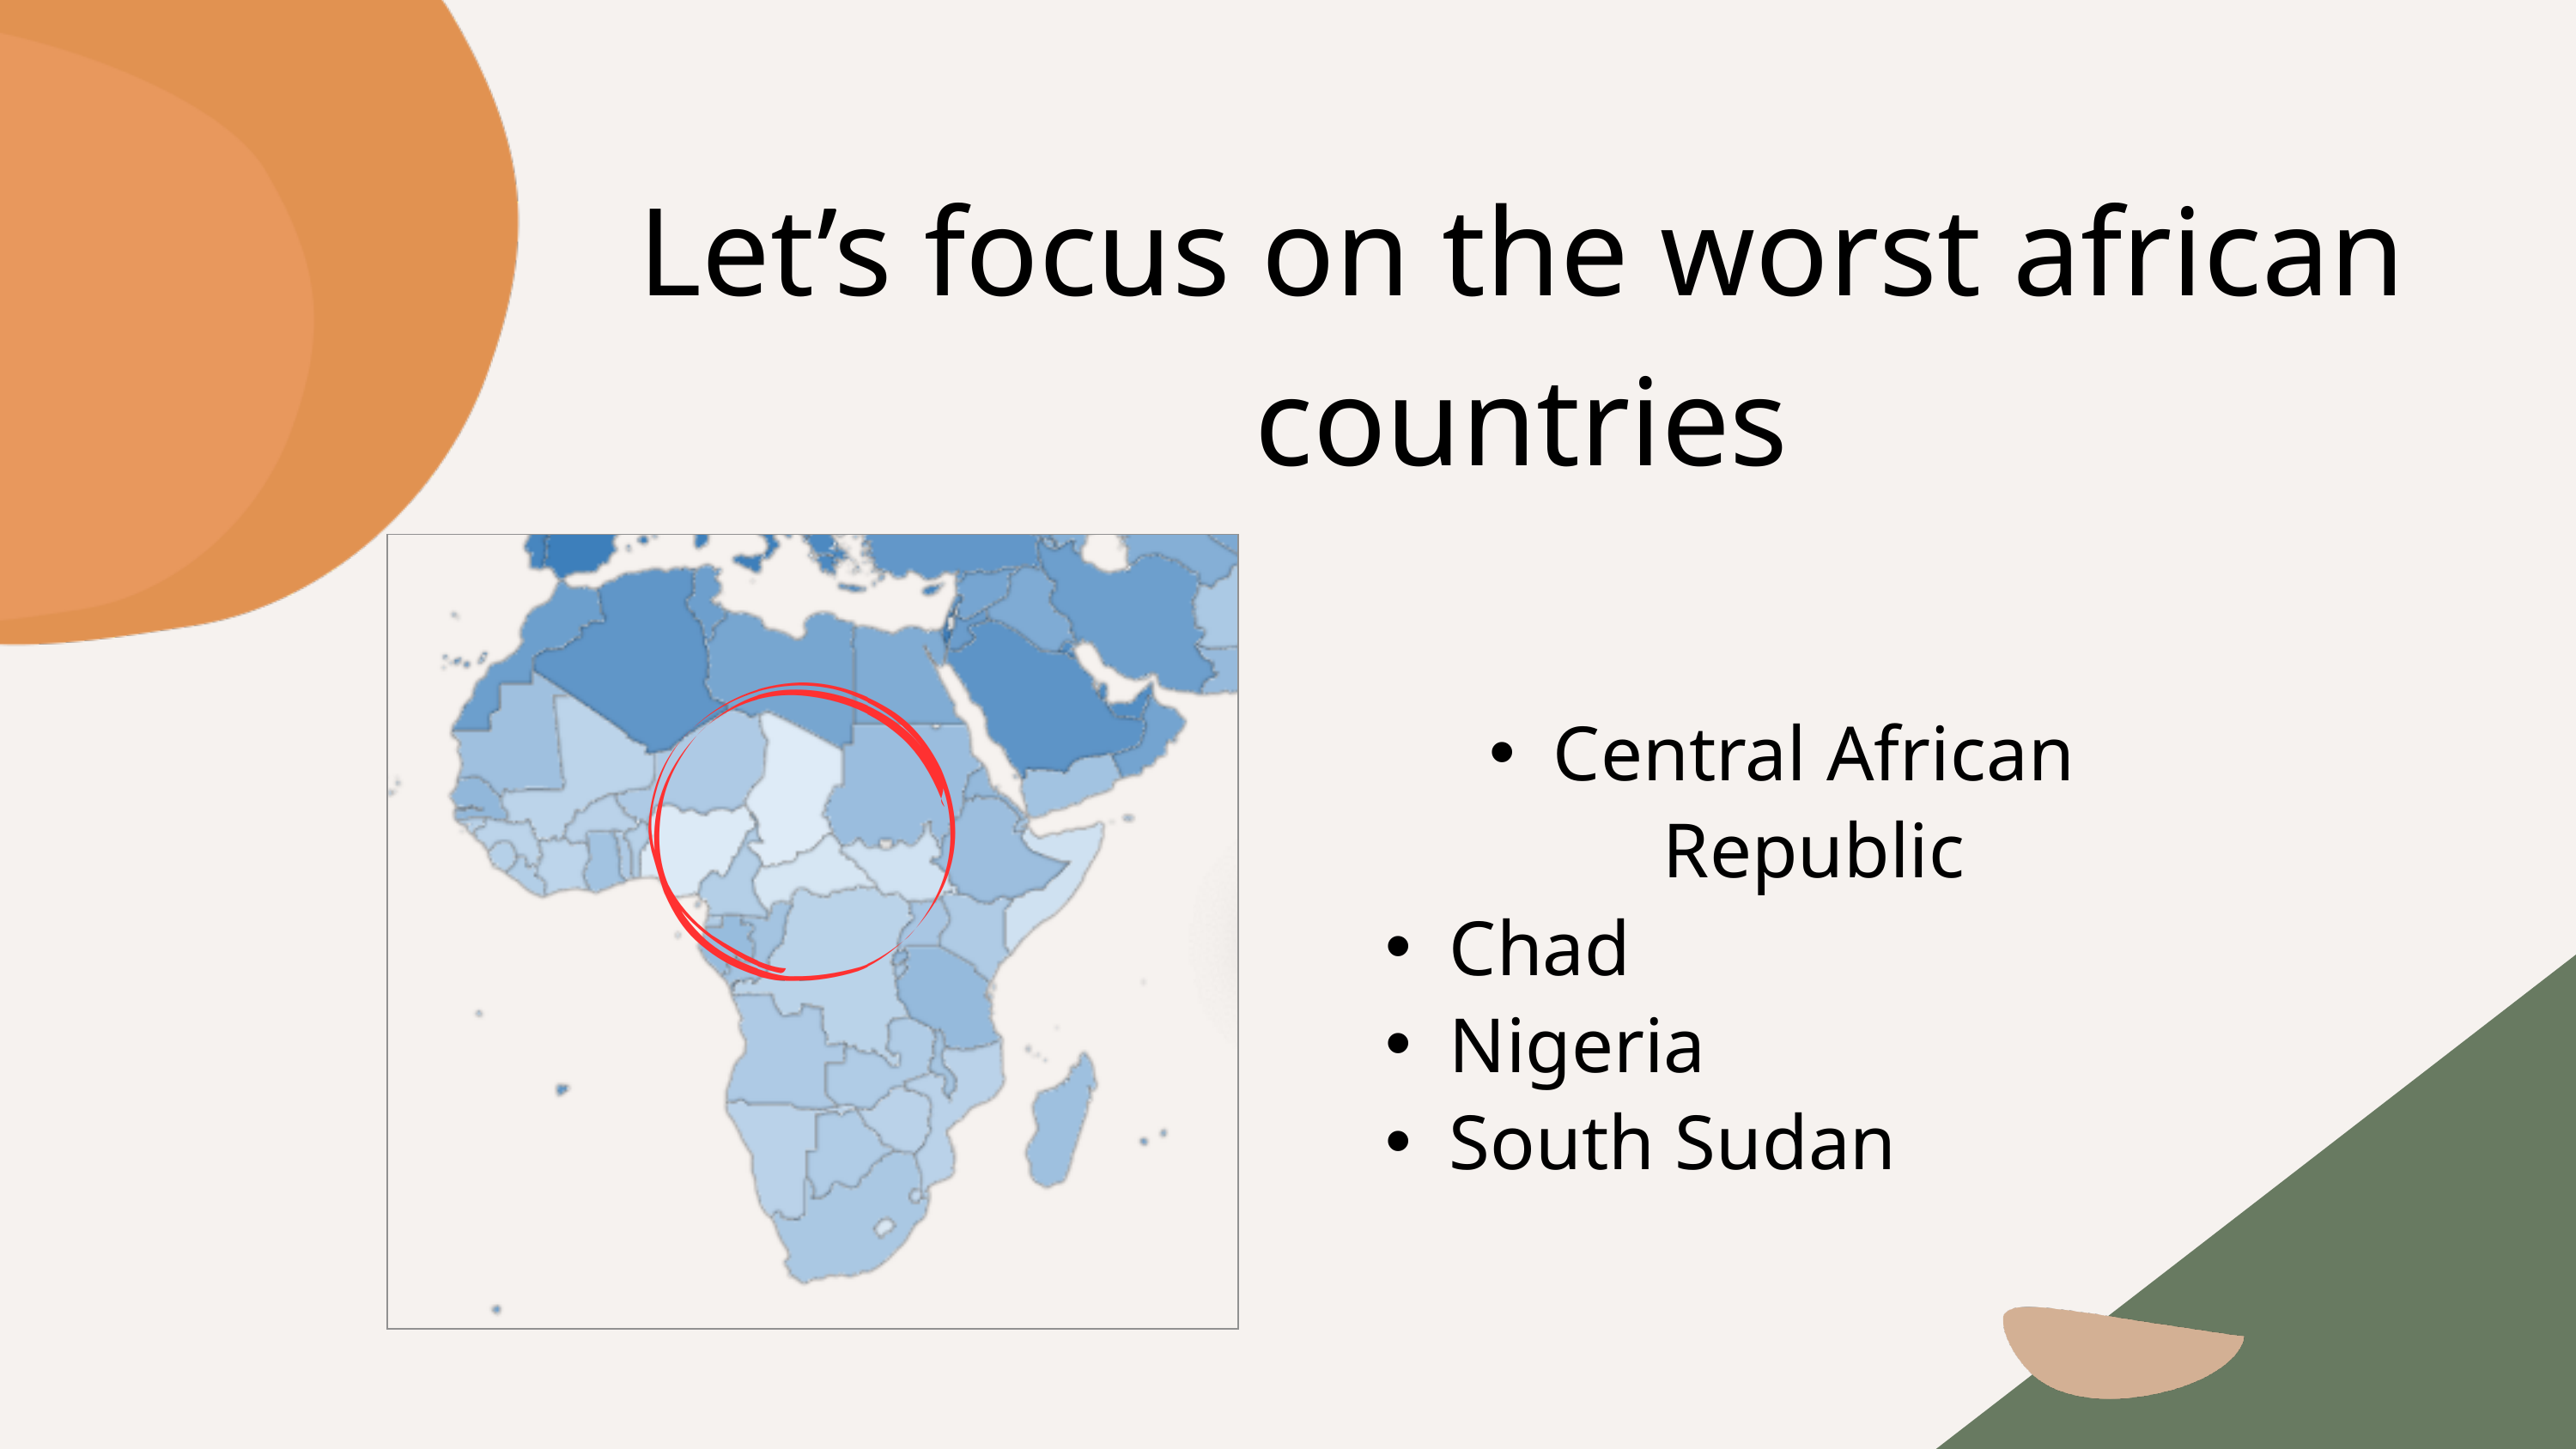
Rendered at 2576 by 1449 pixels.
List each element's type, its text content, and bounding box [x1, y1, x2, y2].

text_box [2002, 1303, 2245, 1415]
text_box Central African Republic Chad Nigeria South Sudan [1321, 698, 2179, 1185]
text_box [386, 534, 1239, 1330]
text_box [0, 0, 537, 682]
text_box Let’s focus on the worst african countries [537, 150, 2508, 490]
text_box [1935, 954, 2576, 1449]
